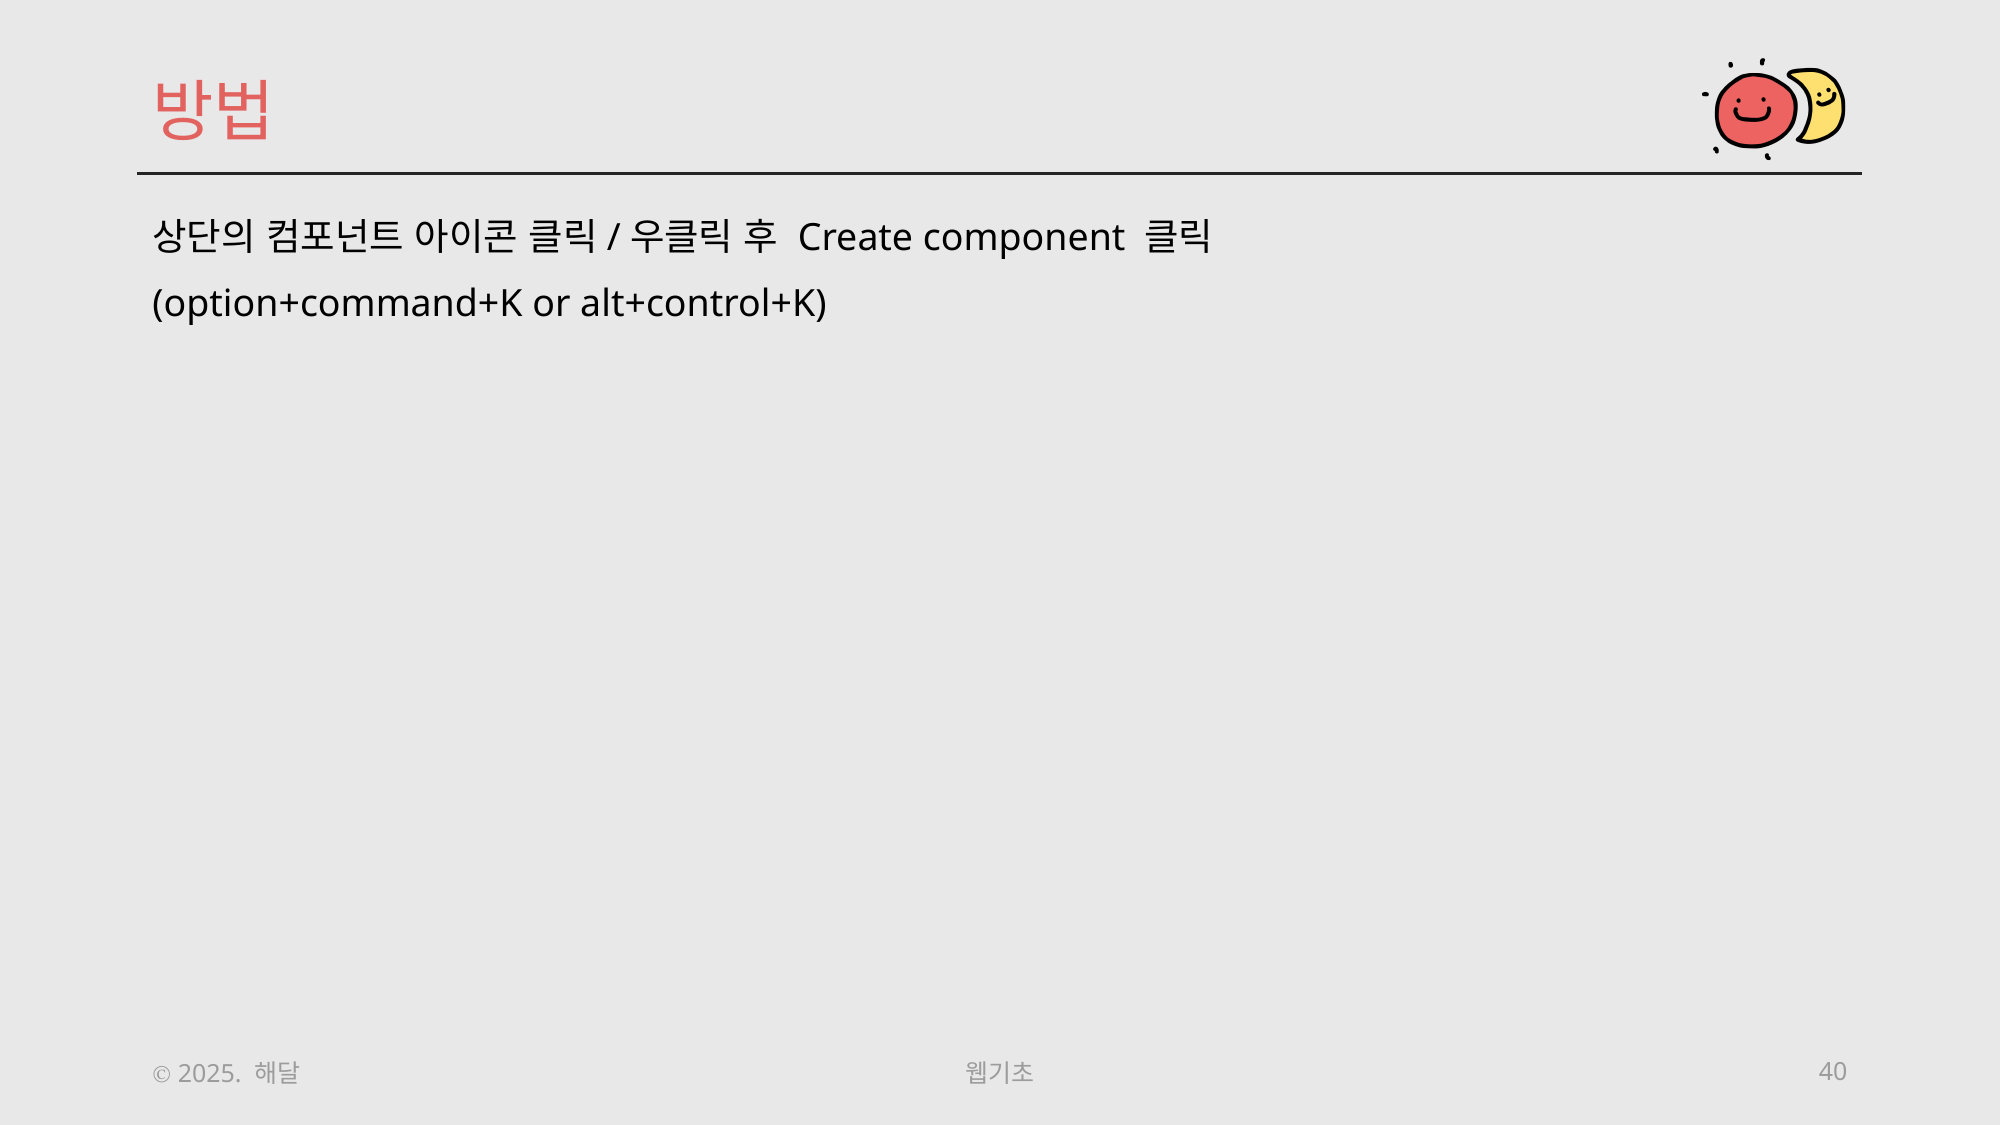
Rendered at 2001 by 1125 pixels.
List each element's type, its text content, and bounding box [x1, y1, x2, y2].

footer 웹기초 [662, 1042, 1338, 1103]
list 상단의 컴포넌트 아이콘 클릭/우클릭 후 Create component 클릭 (option+command+K or alt+control+K) [137, 225, 1512, 312]
slide_number Ⓒ 2025. 해달 [137, 1042, 588, 1103]
picture [1687, 52, 1863, 168]
list 방법 [137, 51, 1512, 167]
slide_number 40 [1412, 1042, 1863, 1103]
